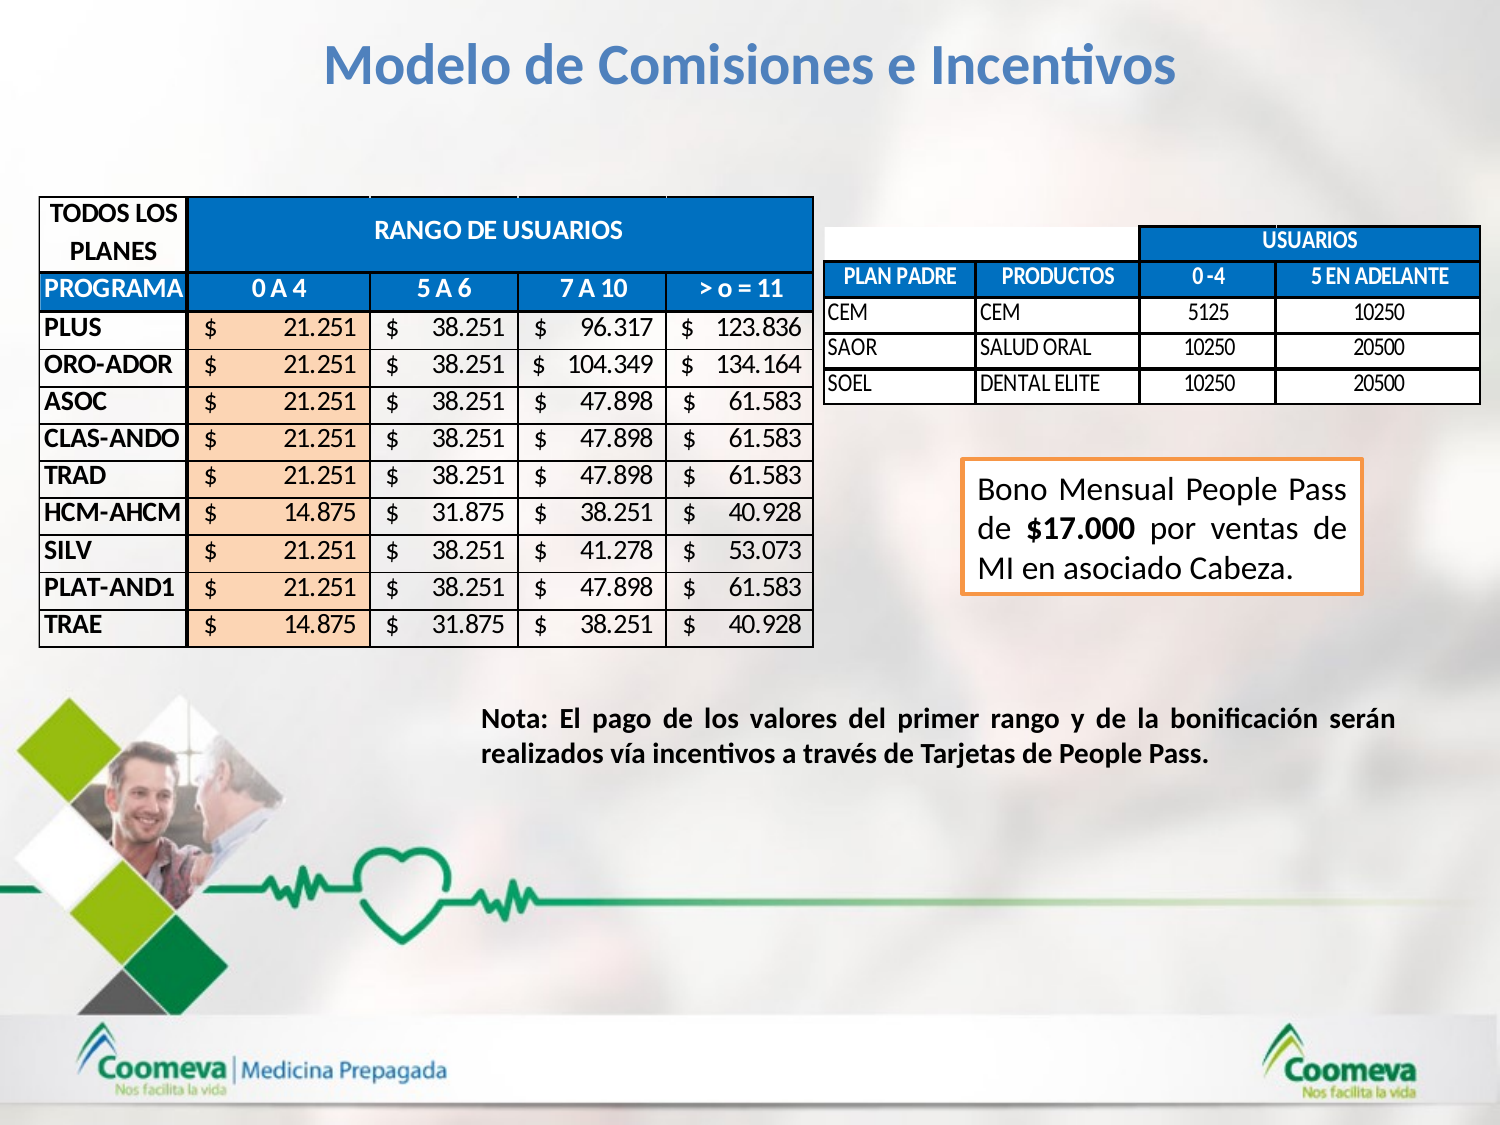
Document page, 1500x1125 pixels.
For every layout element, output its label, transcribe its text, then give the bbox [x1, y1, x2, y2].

picture [0, 0, 1500, 1125]
text_box Bono Mensual People Pass de $17.000 por ventas de MI en asociado Cabeza. [960, 457, 1364, 596]
text_box Modelo de Comisiones e Incentivos [41, 19, 1459, 104]
text_box Nota: El pago de los valores del primer rango y de la bonificación serán realizados vía incentivos a través de Tarjetas de People Pass. [466, 692, 1412, 777]
